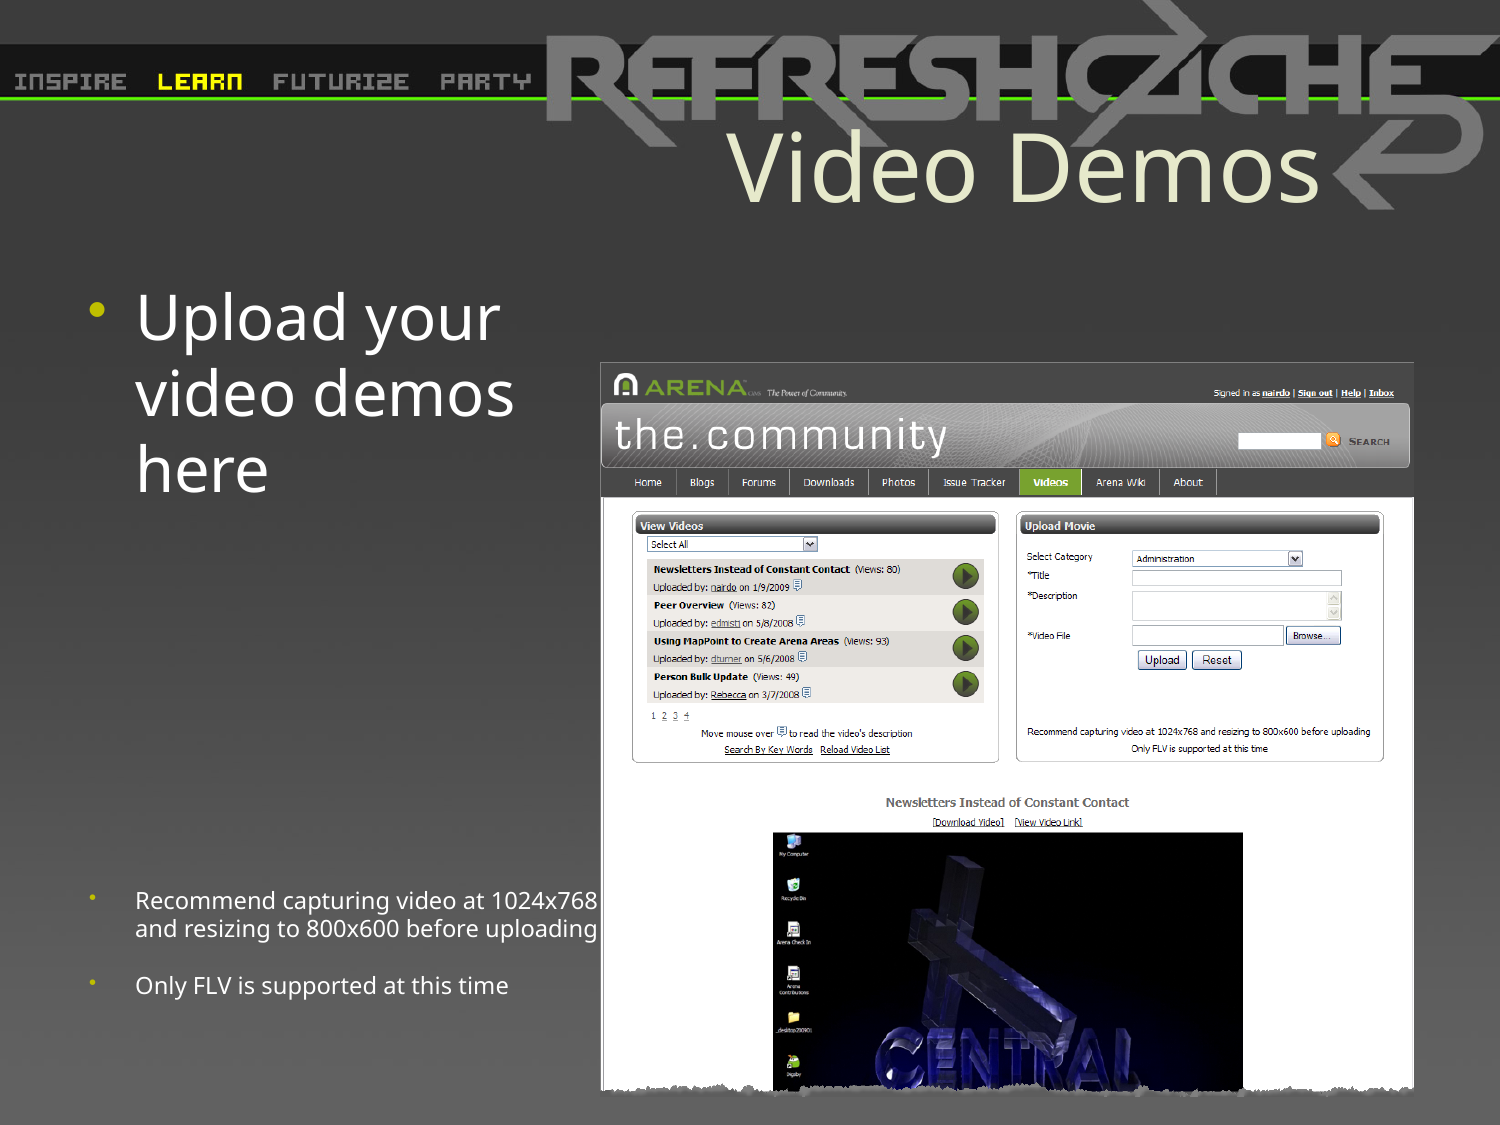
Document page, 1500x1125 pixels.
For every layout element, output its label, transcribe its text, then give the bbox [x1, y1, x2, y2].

picture [0, 0, 1500, 1125]
title Video Demos [75, 41, 1338, 230]
list Upload your video demos here Recommend capturing video at 1024x768 and resizing to 800x600 before uploading Only FLV is supported at this time [75, 270, 675, 1013]
